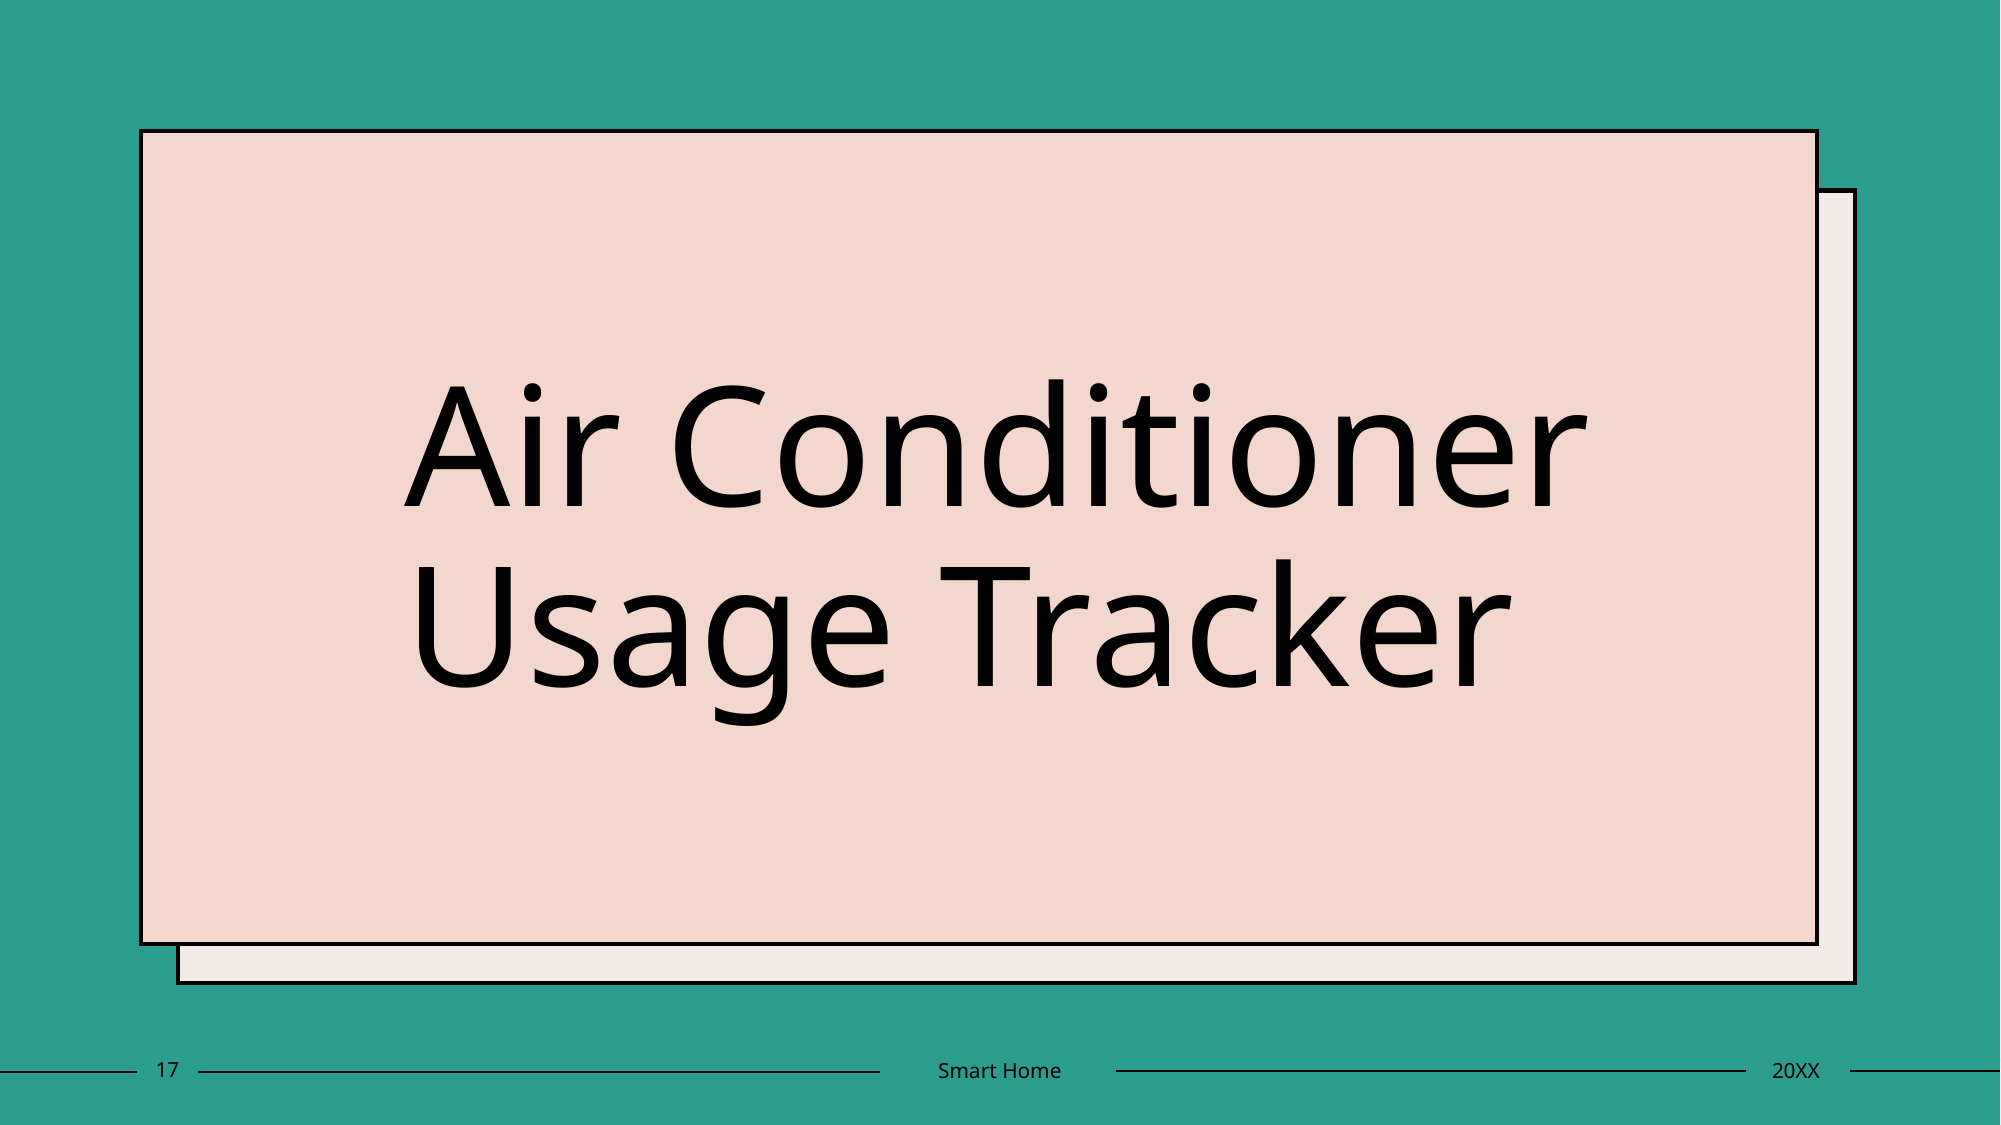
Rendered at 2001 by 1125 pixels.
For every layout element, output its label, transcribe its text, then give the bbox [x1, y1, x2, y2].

slide_number 15 [137, 1050, 198, 1091]
title Air Conditioner Usage Tracker [389, 529, 1692, 878]
footer Smart Home [879, 1050, 1120, 1091]
slide_number 20XX [1743, 1050, 1849, 1091]
